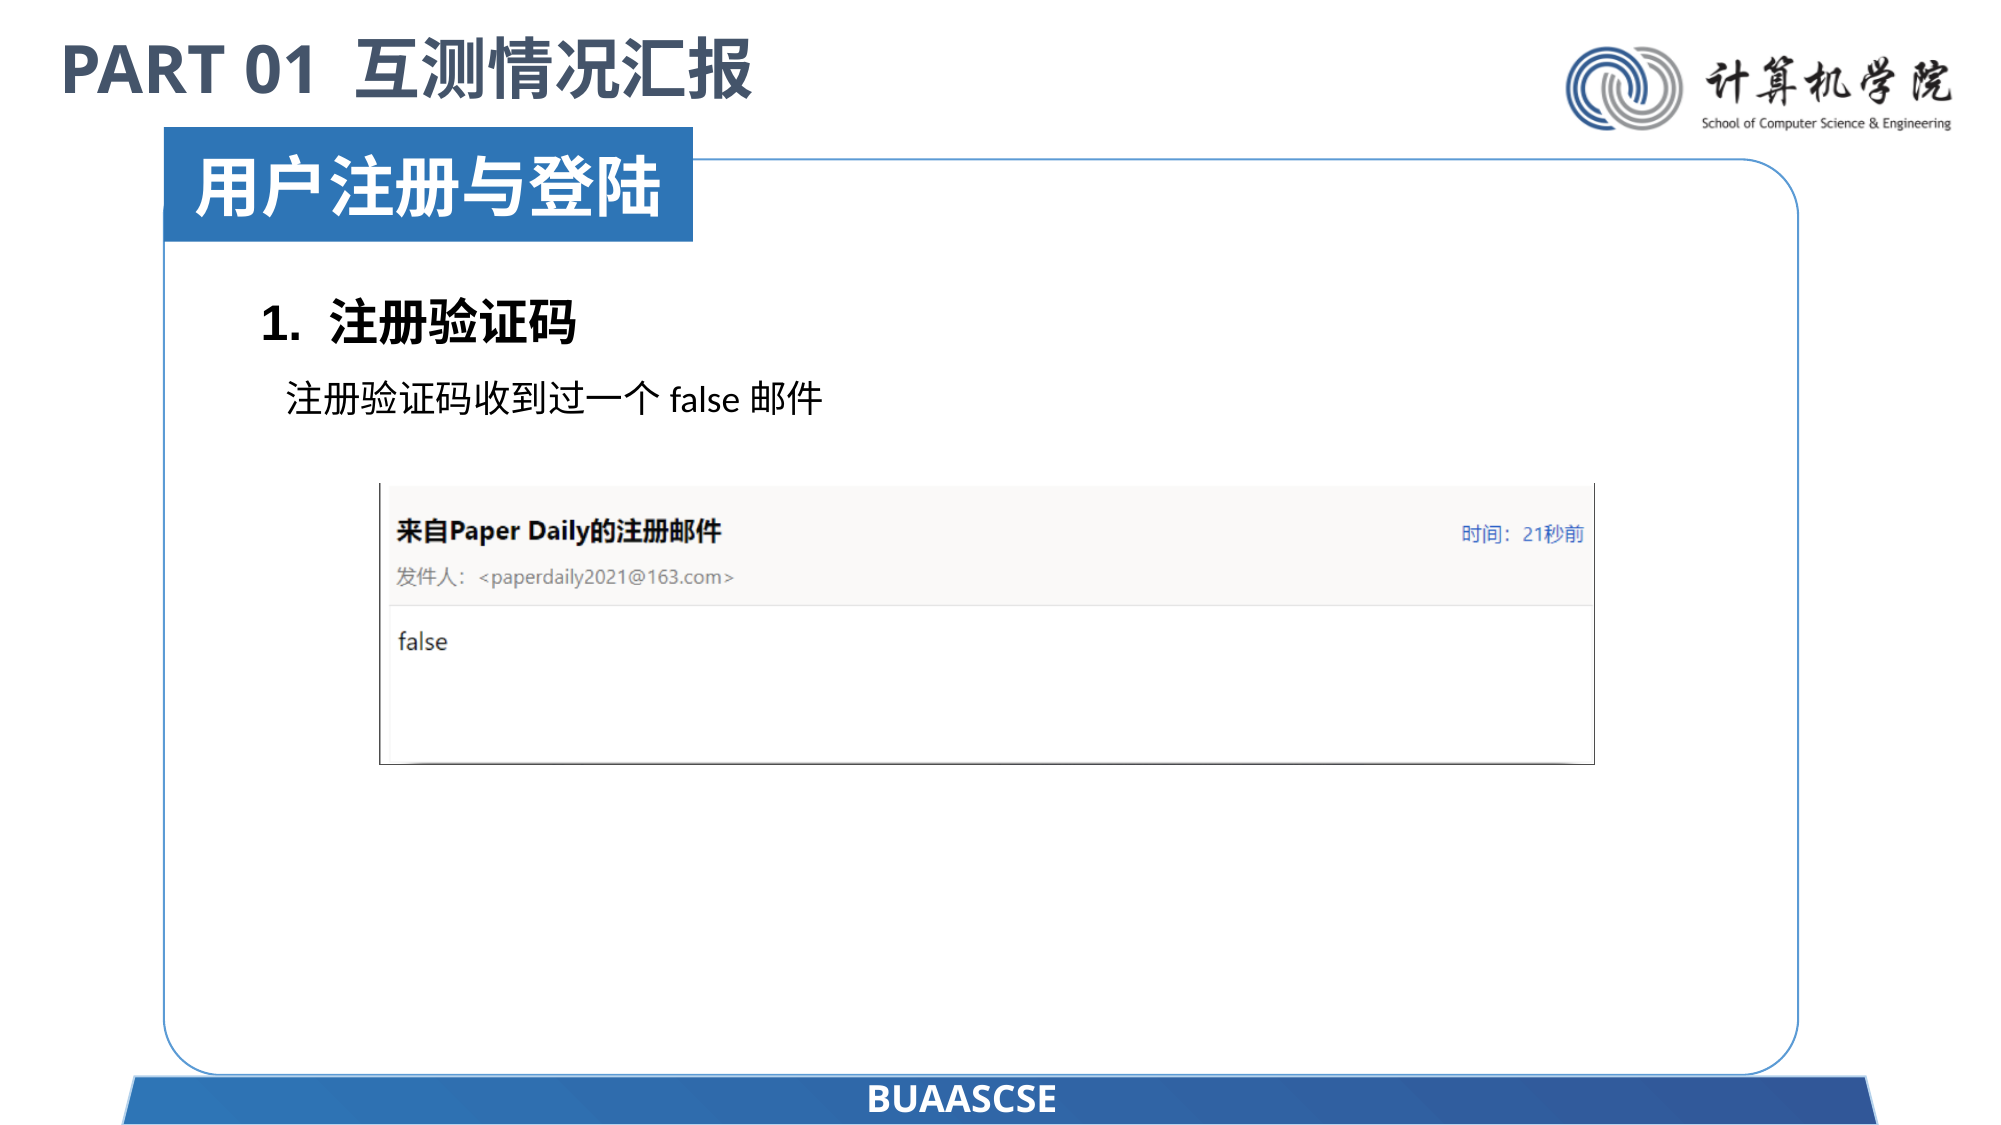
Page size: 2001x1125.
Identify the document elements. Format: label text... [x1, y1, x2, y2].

text_box [121, 1075, 851, 1125]
picture [1556, 39, 1963, 140]
text_box [1149, 1075, 1879, 1125]
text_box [163, 127, 1799, 1075]
text_box PART 01 互测情况汇报 [44, 19, 897, 115]
picture [379, 483, 1595, 765]
text_box BUAASCSE [851, 1075, 1149, 1125]
